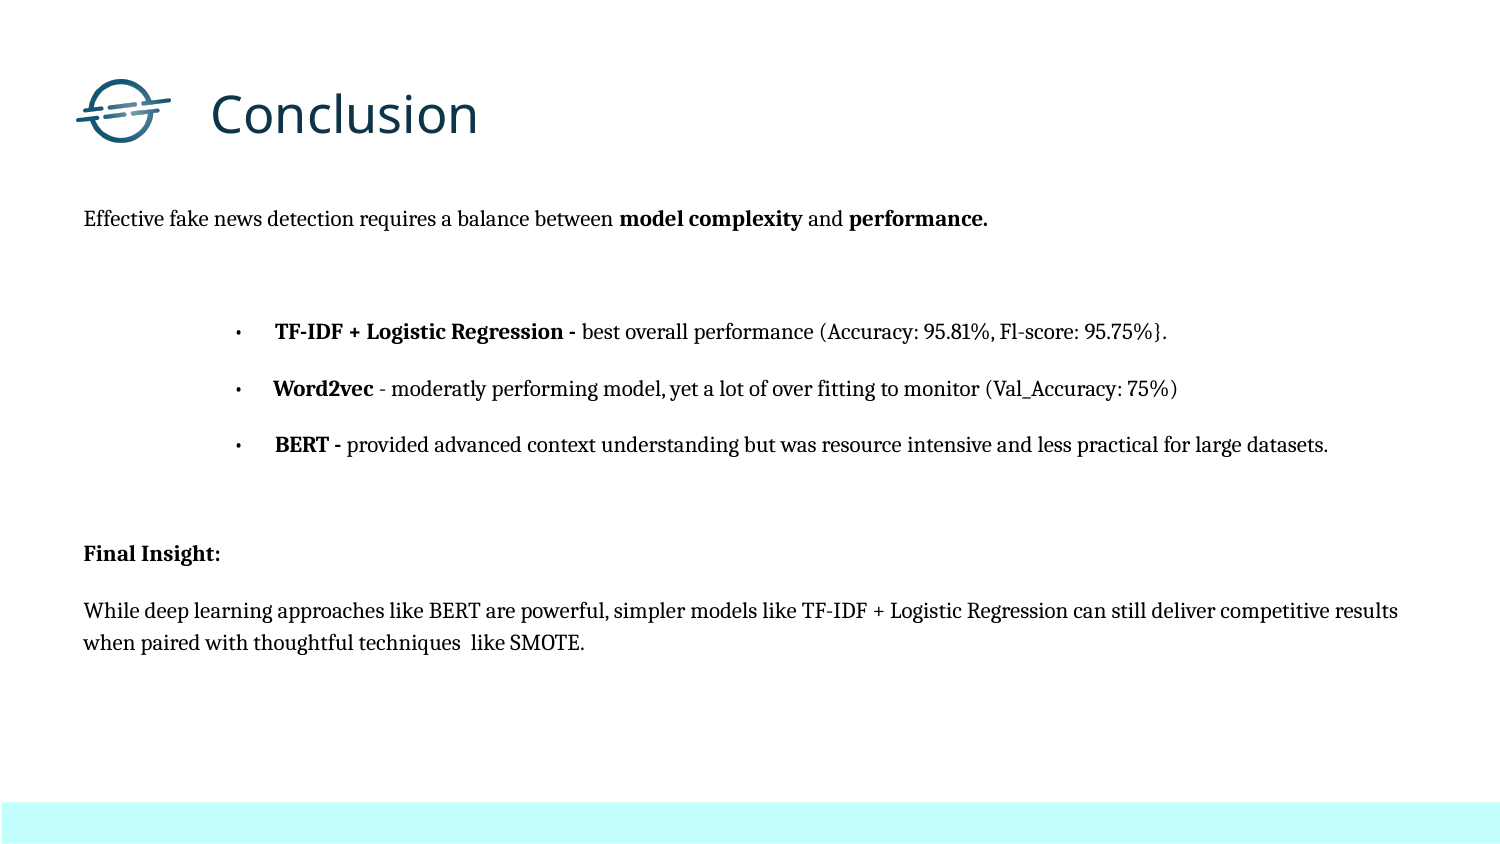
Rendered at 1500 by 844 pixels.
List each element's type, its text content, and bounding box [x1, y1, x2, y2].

title Conclusion [195, 66, 1068, 154]
text_box [1, 802, 1500, 844]
picture [75, 78, 171, 143]
text_box Effective fake news detection requires a balance between model complexity and performance. • TF-IDF + Logistic Regression - best overall performance (Accuracy: 95.81%, Fl-score: 95.75%}. • Word2vec - moderatly performing model, yet a lot of over fitting to monitor (Val_Accuracy: 75%) • BERT - provided advanced context understanding but was resource­ intensive and less practical for large datasets. Final Insight: While deep learning approaches like BERT are powerful, simpler models like TF-IDF + Logistic Regression can still deliver competitive results when paired with thoughtful techniques like SMOTE. [68, 184, 1448, 724]
